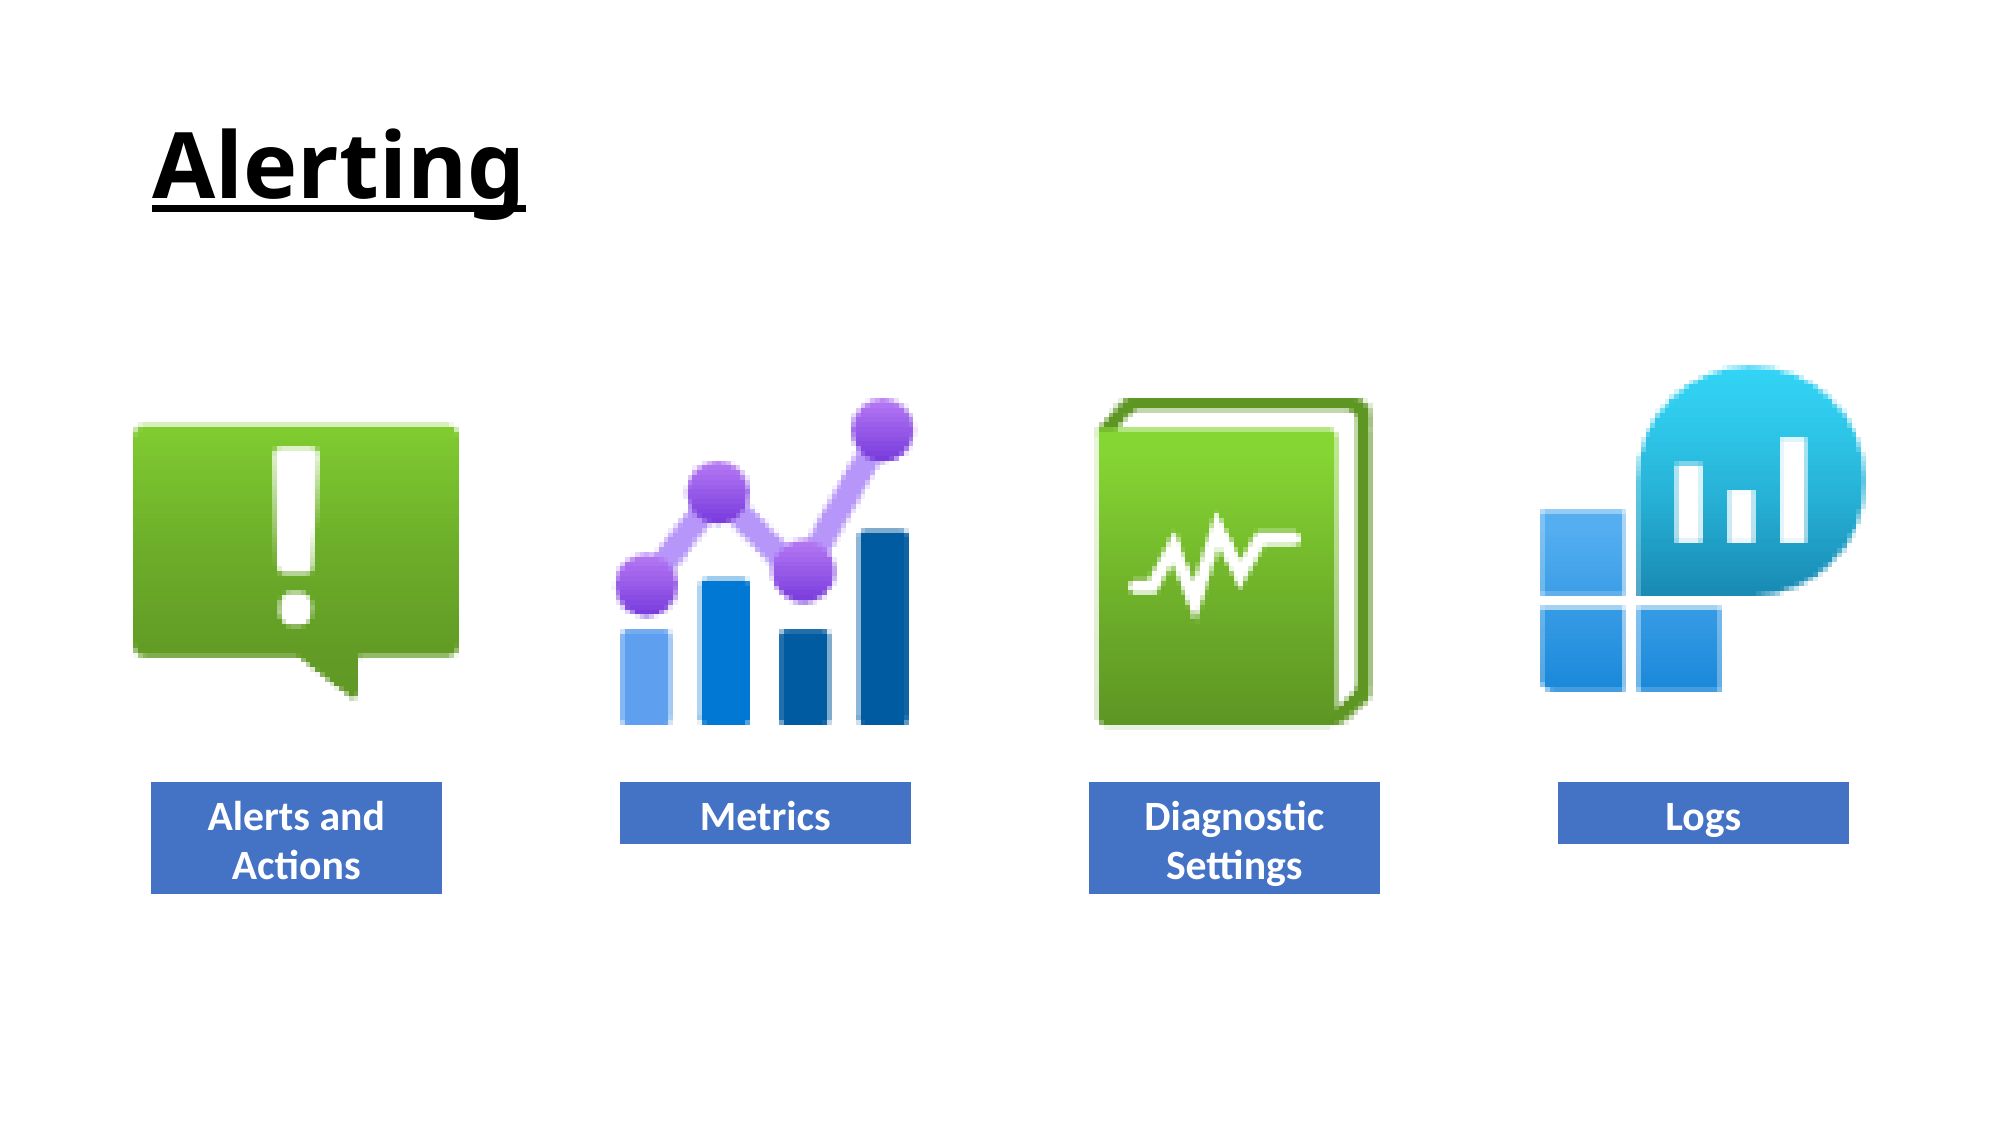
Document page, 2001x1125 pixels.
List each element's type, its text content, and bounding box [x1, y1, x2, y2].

picture [592, 389, 938, 735]
picture [123, 389, 469, 735]
text_box Alerts and Actions [148, 779, 445, 897]
picture [1530, 356, 1876, 702]
picture [1061, 389, 1407, 735]
text_box Diagnostic Settings [1086, 779, 1383, 897]
title Alerting [137, 59, 1863, 278]
text_box Logs [1555, 779, 1852, 847]
text_box Metrics [617, 779, 914, 847]
